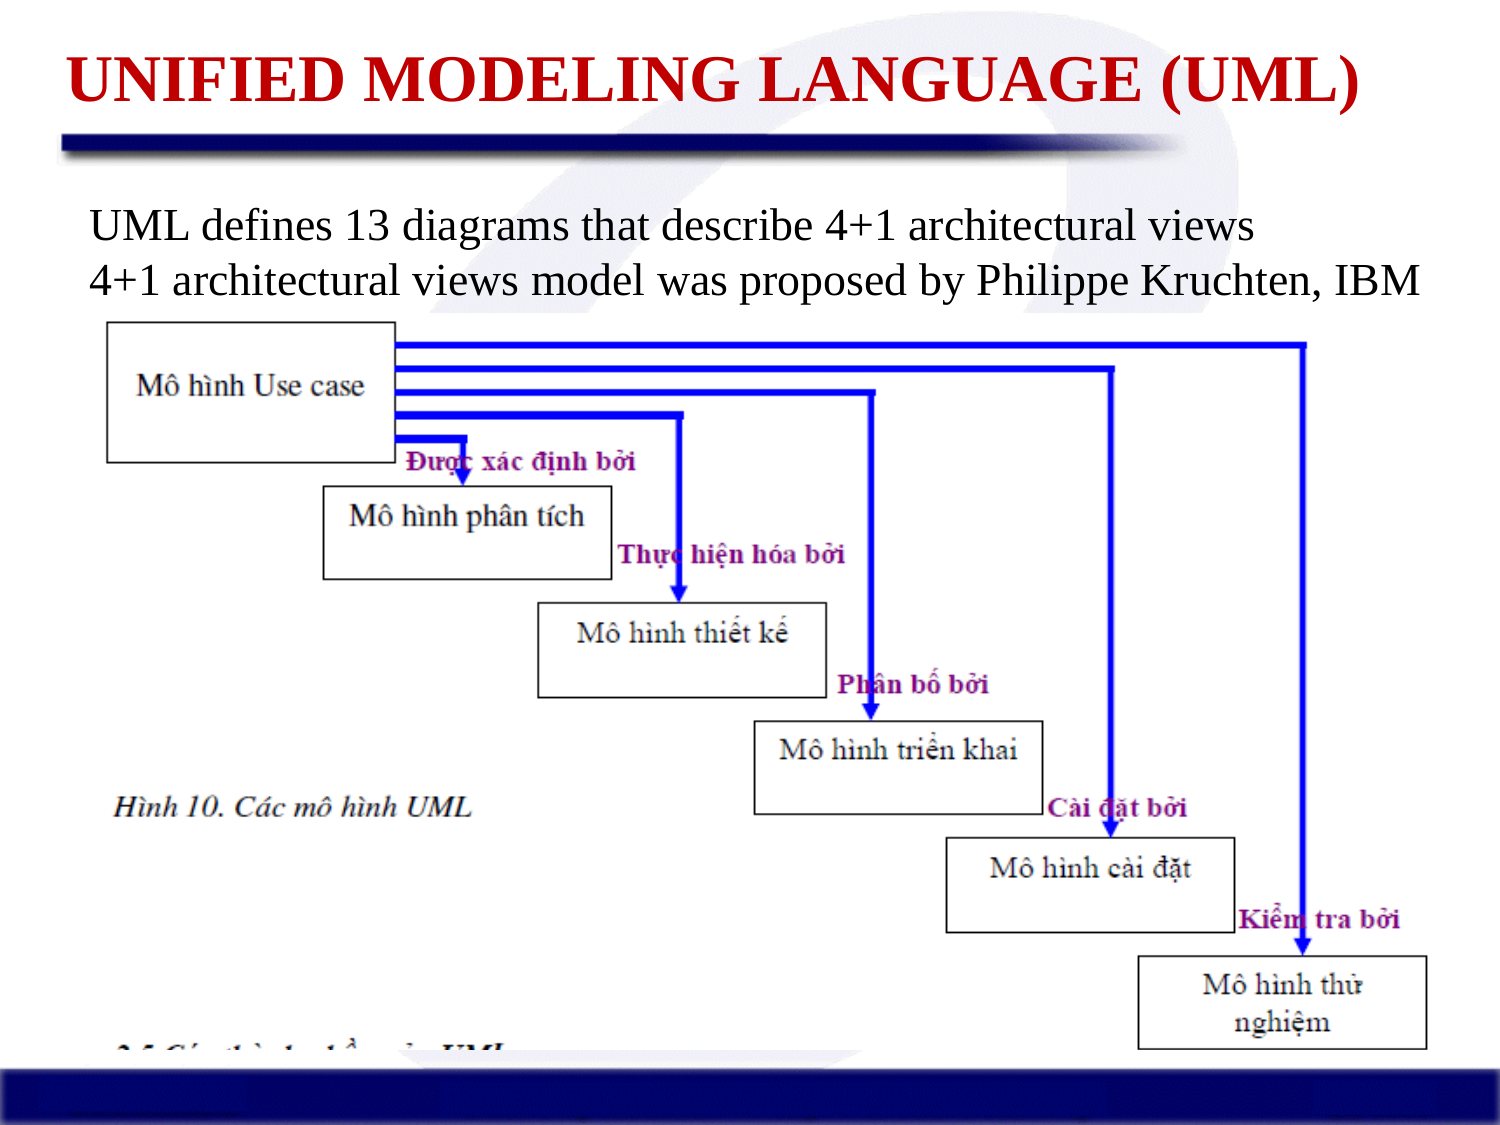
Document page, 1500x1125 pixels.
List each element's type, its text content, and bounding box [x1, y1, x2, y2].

title UNIFIED MODELING LANGUAGE (UML) [50, 0, 1488, 150]
picture [0, 0, 1500, 1125]
text_box UML defines 13 diagrams that describe 4+1 architectural views 4+1 architectural views model was proposed by Philippe Kruchten, IBM [75, 187, 1475, 313]
